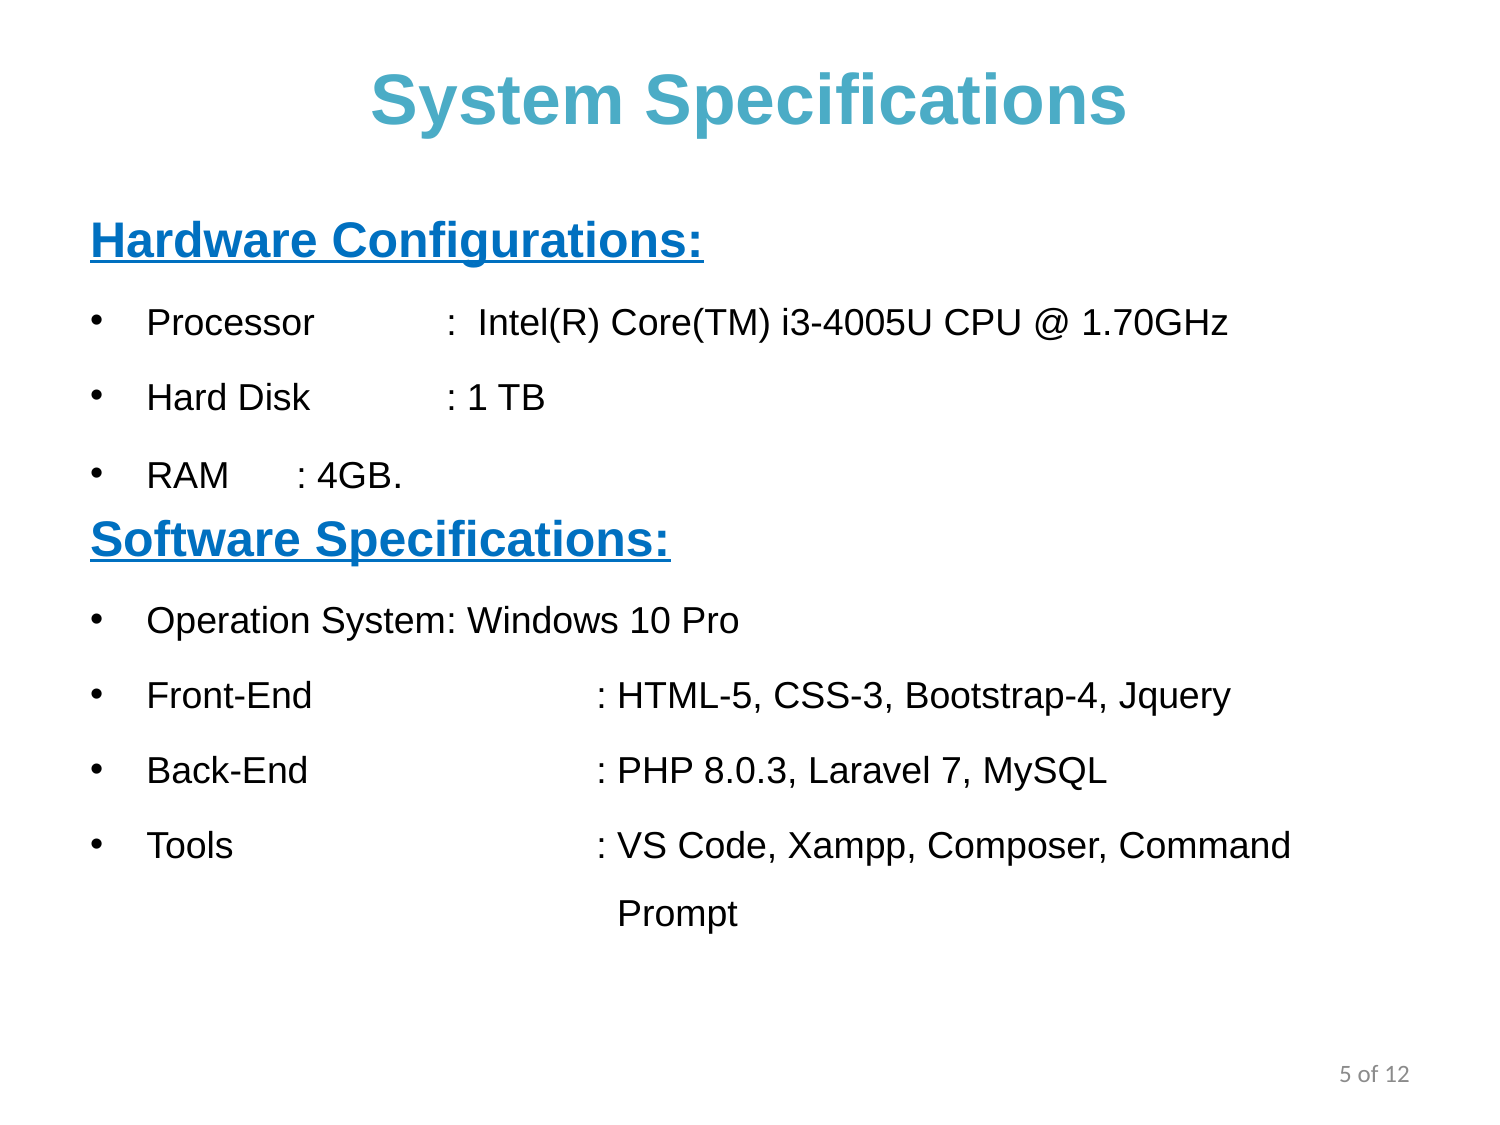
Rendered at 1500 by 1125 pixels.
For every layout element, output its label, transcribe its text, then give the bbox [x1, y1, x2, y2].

slide_number 5 of 12 [1074, 1042, 1425, 1103]
title System Specifications [75, 45, 1425, 200]
list Hardware Configurations: Processor : Intel(R) Core(TM) i3-4005U CPU @ 1.70GHz Hard Disk : 1 TB RAM : 4GB. Software Specifications: Operation System : Windows 10 Pro Front-End : HTML-5, CSS-3, Bootstrap-4, Jquery Back-End : PHP 8.0.3, Laravel 7, MySQL Tools : VS Code, Xampp, Composer, Command Prompt [75, 200, 1425, 943]
